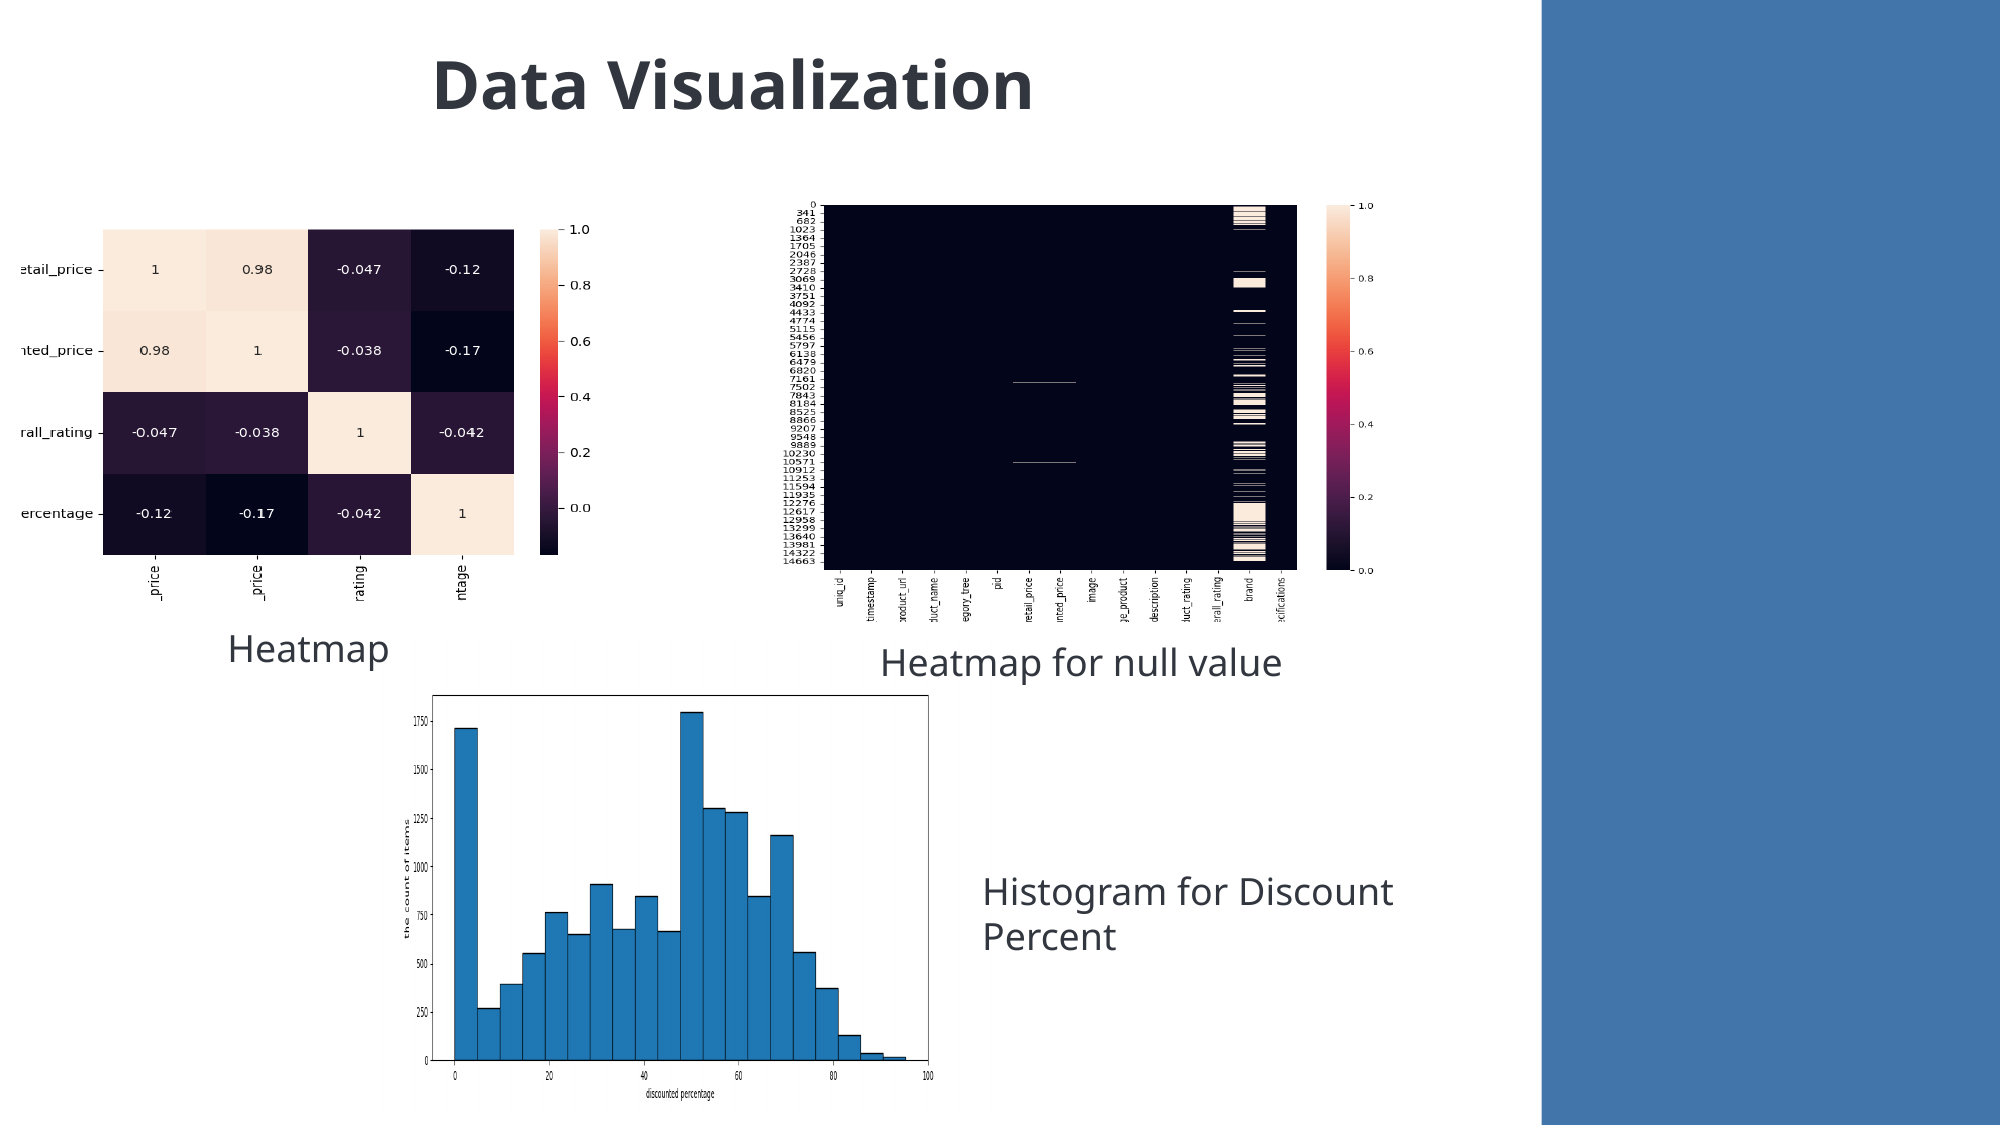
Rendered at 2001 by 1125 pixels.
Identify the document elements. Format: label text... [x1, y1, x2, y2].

text_box Heatmap [184, 617, 433, 678]
picture [728, 148, 1491, 622]
picture [21, 178, 683, 601]
picture [352, 638, 992, 1112]
text_box Data Visualization [360, 35, 1107, 130]
text_box Heatmap for null value [865, 631, 1366, 736]
text_box Histogram for Discount Percent [992, 860, 1493, 966]
